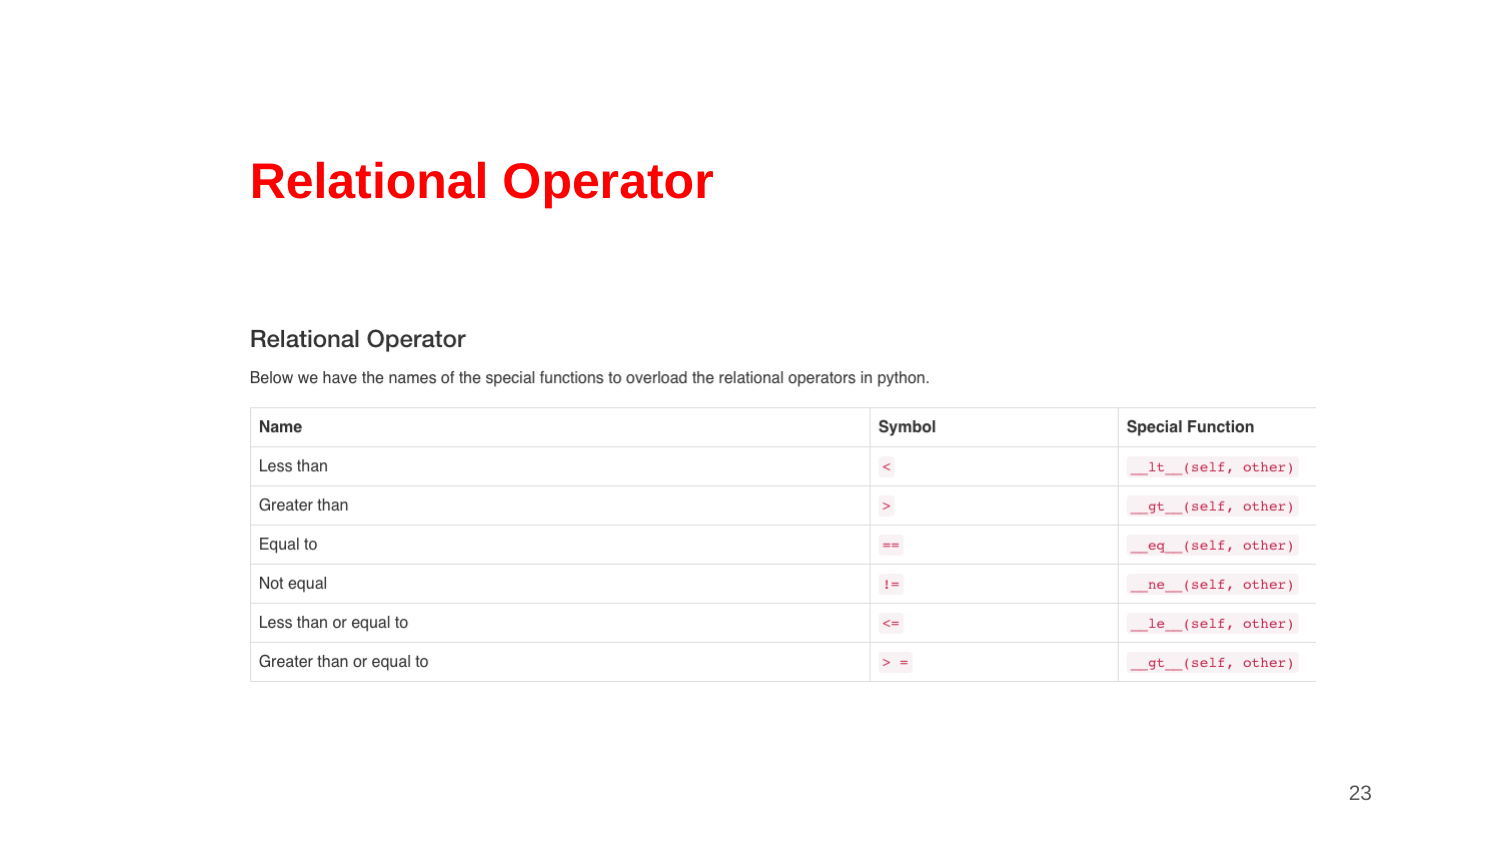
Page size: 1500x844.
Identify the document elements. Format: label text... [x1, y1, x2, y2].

title Relational Operator [236, 54, 1316, 220]
slide_number ‹#› [1335, 759, 1482, 816]
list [236, 323, 1316, 695]
